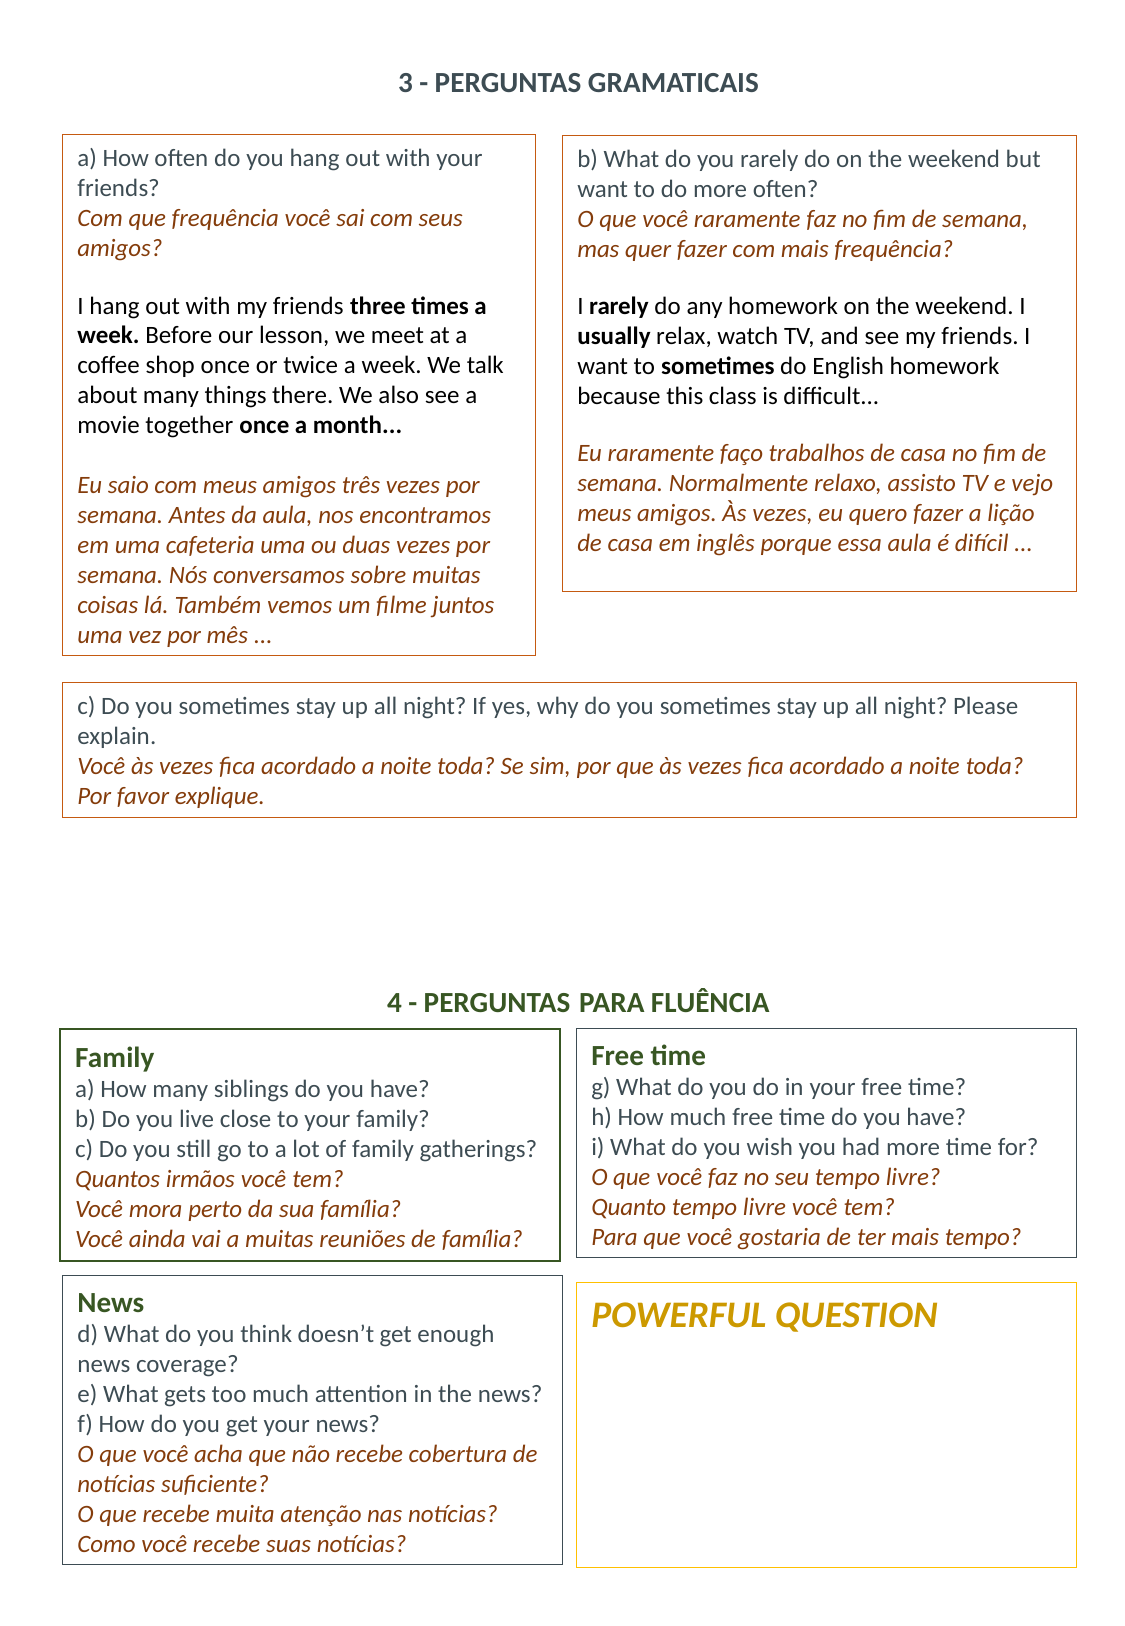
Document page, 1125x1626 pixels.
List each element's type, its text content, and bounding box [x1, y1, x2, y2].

text_box News d) What do you think doesn’t get enough news coverage? e) What gets too much attention in the news? f) How do you get your news? O que você acha que não recebe cobertura de notícias suficiente? O que recebe muita atenção nas notícias? Como você recebe suas notícias? [62, 1275, 563, 1565]
text_box c) Do you sometimes stay up all night? If yes, why do you sometimes stay up all night? Please explain. Você às vezes fica acordado a noite toda? Se sim, por que às vezes fica acordado a noite toda? Por favor explique. [62, 682, 1077, 818]
text_box Free time g) What do you do in your free time? h) How much free time do you have? i) What do you wish you had more time for? O que você faz no seu tempo livre? Quanto tempo livre você tem? Para que você gostaria de ter mais tempo? [576, 1028, 1077, 1258]
text_box POWERFUL QUESTION [576, 1282, 1077, 1568]
text_box Family a) How many siblings do you have? b) Do you live close to your family? c) Do you still go to a lot of family gatherings? Quantos irmãos você tem? Você mora perto da sua família? Você ainda vai a muitas reuniões de família? [59, 1028, 561, 1262]
text_box a) How often do you hang out with your friends? Com que frequência você sai com seus amigos? I hang out with my friends three times a week. Before our lesson, we meet at a coffee shop once or twice a week. We talk about many things there. We also see a movie together once a month... Eu saio com meus amigos três vezes por semana. Antes da aula, nos encontramos em uma cafeteria uma ou duas vezes por semana. Nós conversamos sobre muitas coisas lá. Também vemos um filme juntos uma vez por mês ... [62, 134, 536, 656]
text_box b) What do you rarely do on the weekend but want to do more often? O que você raramente faz no fim de semana, mas quer fazer com mais frequência? I rarely do any homework on the weekend. I usually relax, watch TV, and see my friends. I want to sometimes do English homework because this class is difficult... Eu raramente faço trabalhos de casa no fim de semana. Normalmente relaxo, assisto TV e vejo meus amigos. Às vezes, eu quero fazer a lição de casa em inglês porque essa aula é difícil ... [562, 135, 1077, 592]
text_box 4 - PERGUNTAS PARA FLUÊNCIA [372, 967, 785, 1028]
text_box 3 - PERGUNTAS GRAMATICAIS [383, 56, 774, 107]
